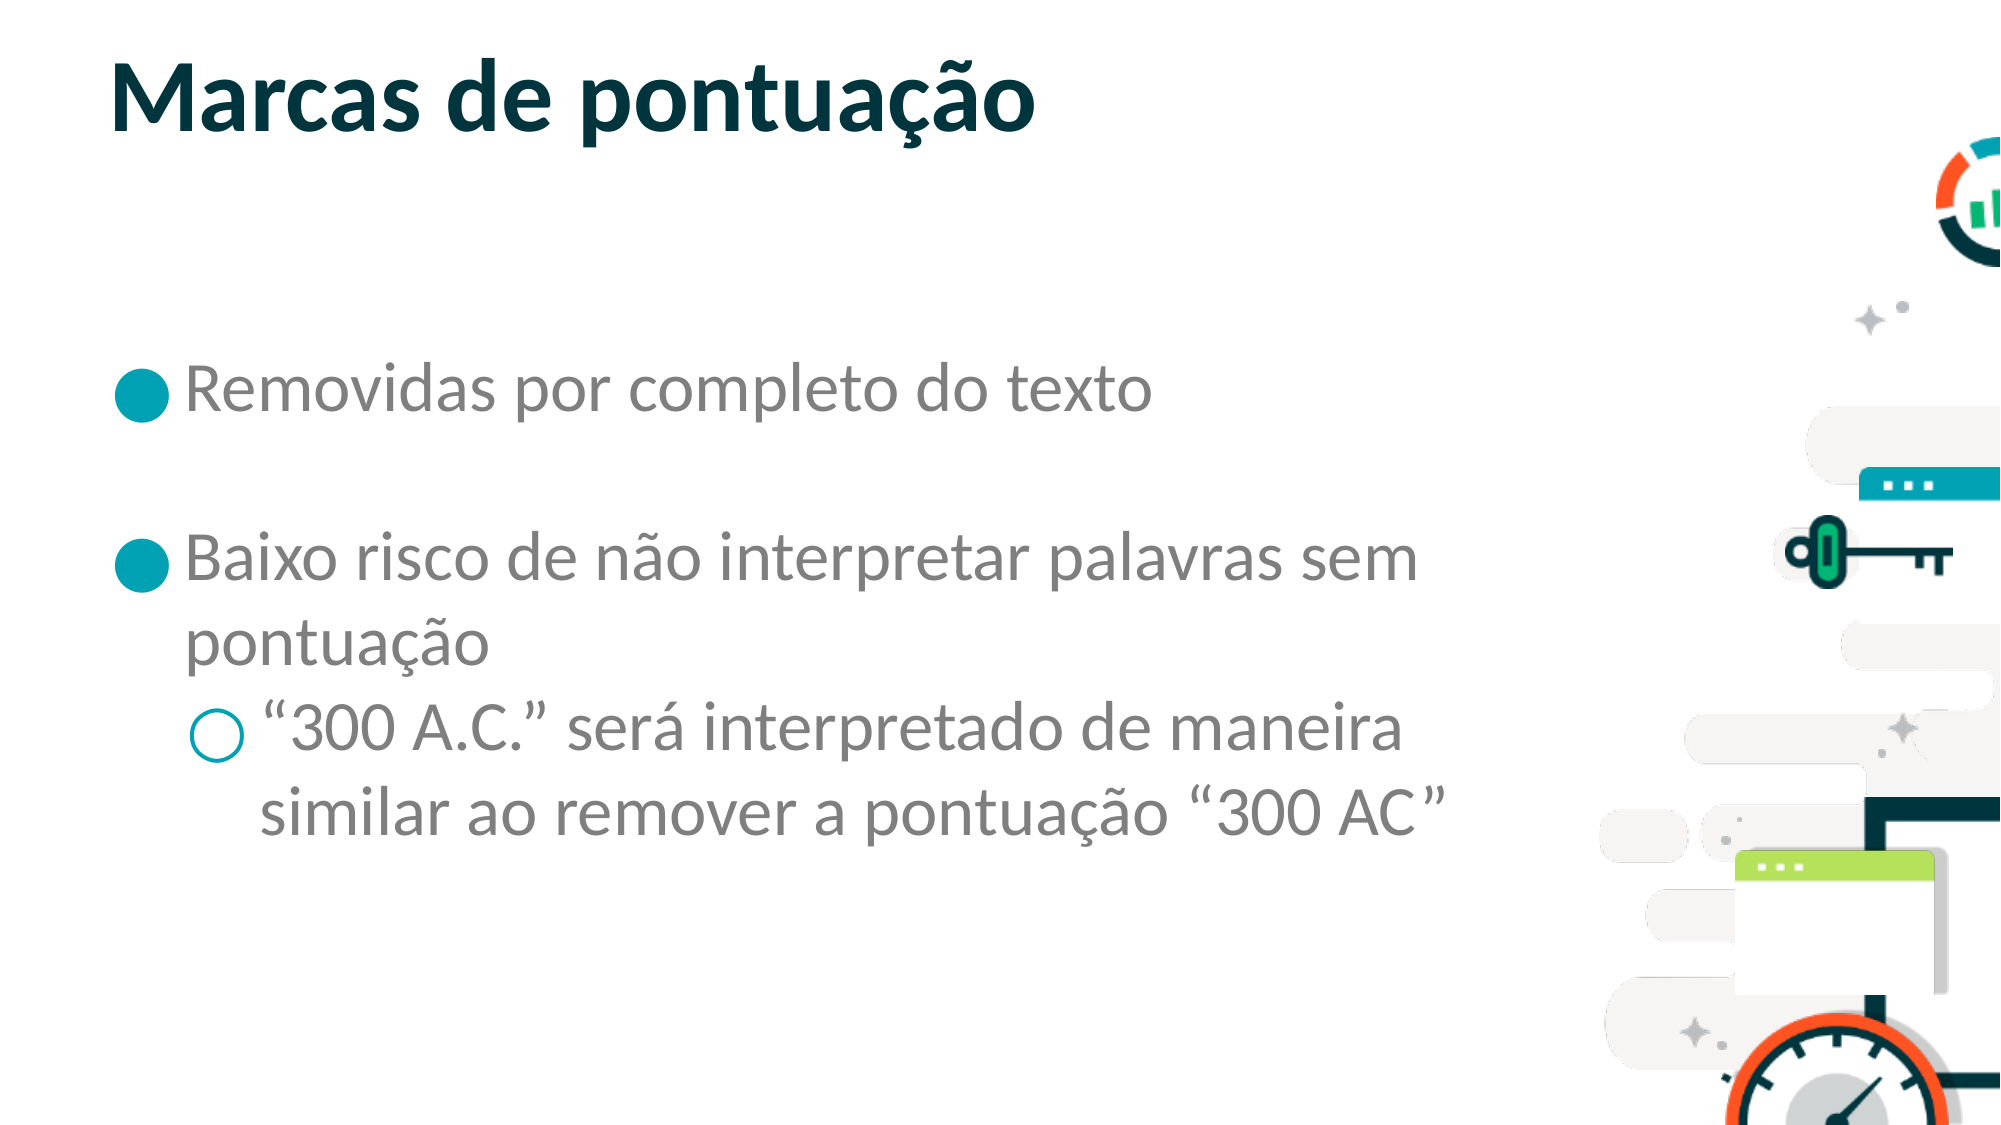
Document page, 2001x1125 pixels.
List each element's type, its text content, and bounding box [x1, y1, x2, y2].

subtitle Removidas por completo do texto Baixo risco de não interpretar palavras sem pontuação “300 A.C.” será interpretado de maneira similar ao remover a pontuação “300 AC” [94, 249, 1595, 1025]
title Marcas de pontuação [93, 0, 1736, 197]
picture [1599, 406, 2000, 1125]
picture [1936, 137, 2000, 267]
picture [1854, 304, 1886, 336]
picture [1896, 301, 1909, 313]
